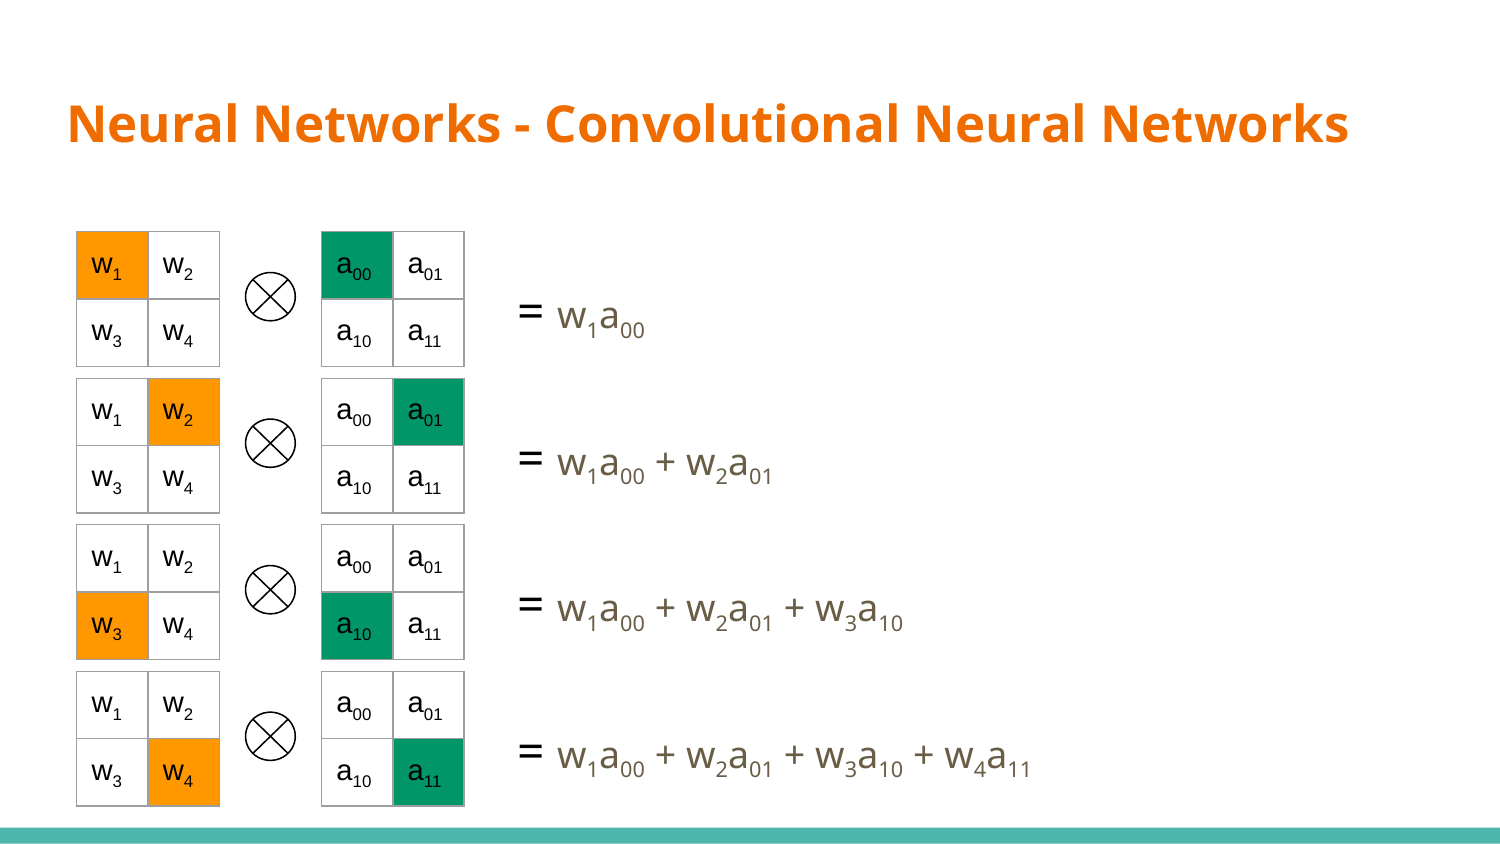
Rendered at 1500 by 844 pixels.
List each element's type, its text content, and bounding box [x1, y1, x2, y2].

table_cell a10 [322, 300, 392, 366]
table_cell a11 [394, 446, 463, 512]
table_header w1 [77, 232, 147, 298]
table_cell a11 [394, 300, 463, 366]
table_cell w3 [77, 739, 147, 805]
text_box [252, 718, 289, 754]
table_header w1 [77, 672, 147, 738]
table_cell w3 [77, 593, 147, 659]
table_header a01 [394, 672, 463, 738]
table_cell w4 [149, 739, 219, 805]
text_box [252, 572, 289, 607]
table_header w1 [77, 525, 147, 591]
table_cell w4 [149, 446, 219, 512]
table_header w2 [149, 379, 219, 445]
table_header w2 [149, 672, 219, 738]
table_header a00 [322, 672, 392, 738]
table_header a01 [394, 379, 463, 445]
table_cell a11 [394, 739, 463, 805]
text_box [256, 565, 285, 570]
table_cell w4 [149, 593, 219, 659]
text_box [257, 712, 284, 716]
table_cell a10 [322, 593, 392, 659]
table_header w1 [77, 379, 147, 445]
table_cell w3 [77, 300, 147, 366]
table_cell a10 [322, 739, 392, 805]
text_box [256, 419, 284, 423]
table_header a00 [322, 232, 392, 298]
text_box = w1a00 + w2a01 [502, 403, 1223, 475]
text_box = w1a00 + w2a01 + w3a10 + w4a11 [502, 696, 1223, 768]
table_header w2 [149, 525, 219, 591]
table_cell a11 [394, 593, 463, 659]
table_cell w4 [149, 300, 219, 366]
text_box [257, 272, 284, 276]
text_box = w1a00 + w2a01 + w3a10 [502, 549, 1223, 621]
text_box = w1a00 [502, 256, 1223, 328]
table_header w2 [149, 232, 219, 298]
table_header a01 [394, 525, 463, 591]
title Neural Networks - Convolutional Neural Networks [51, 72, 1449, 189]
table_header a00 [322, 525, 392, 591]
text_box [252, 425, 289, 461]
table_cell w3 [77, 446, 147, 512]
table_header a01 [394, 232, 463, 298]
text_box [252, 279, 289, 314]
table_header a00 [322, 379, 392, 445]
table_cell a10 [322, 446, 392, 512]
